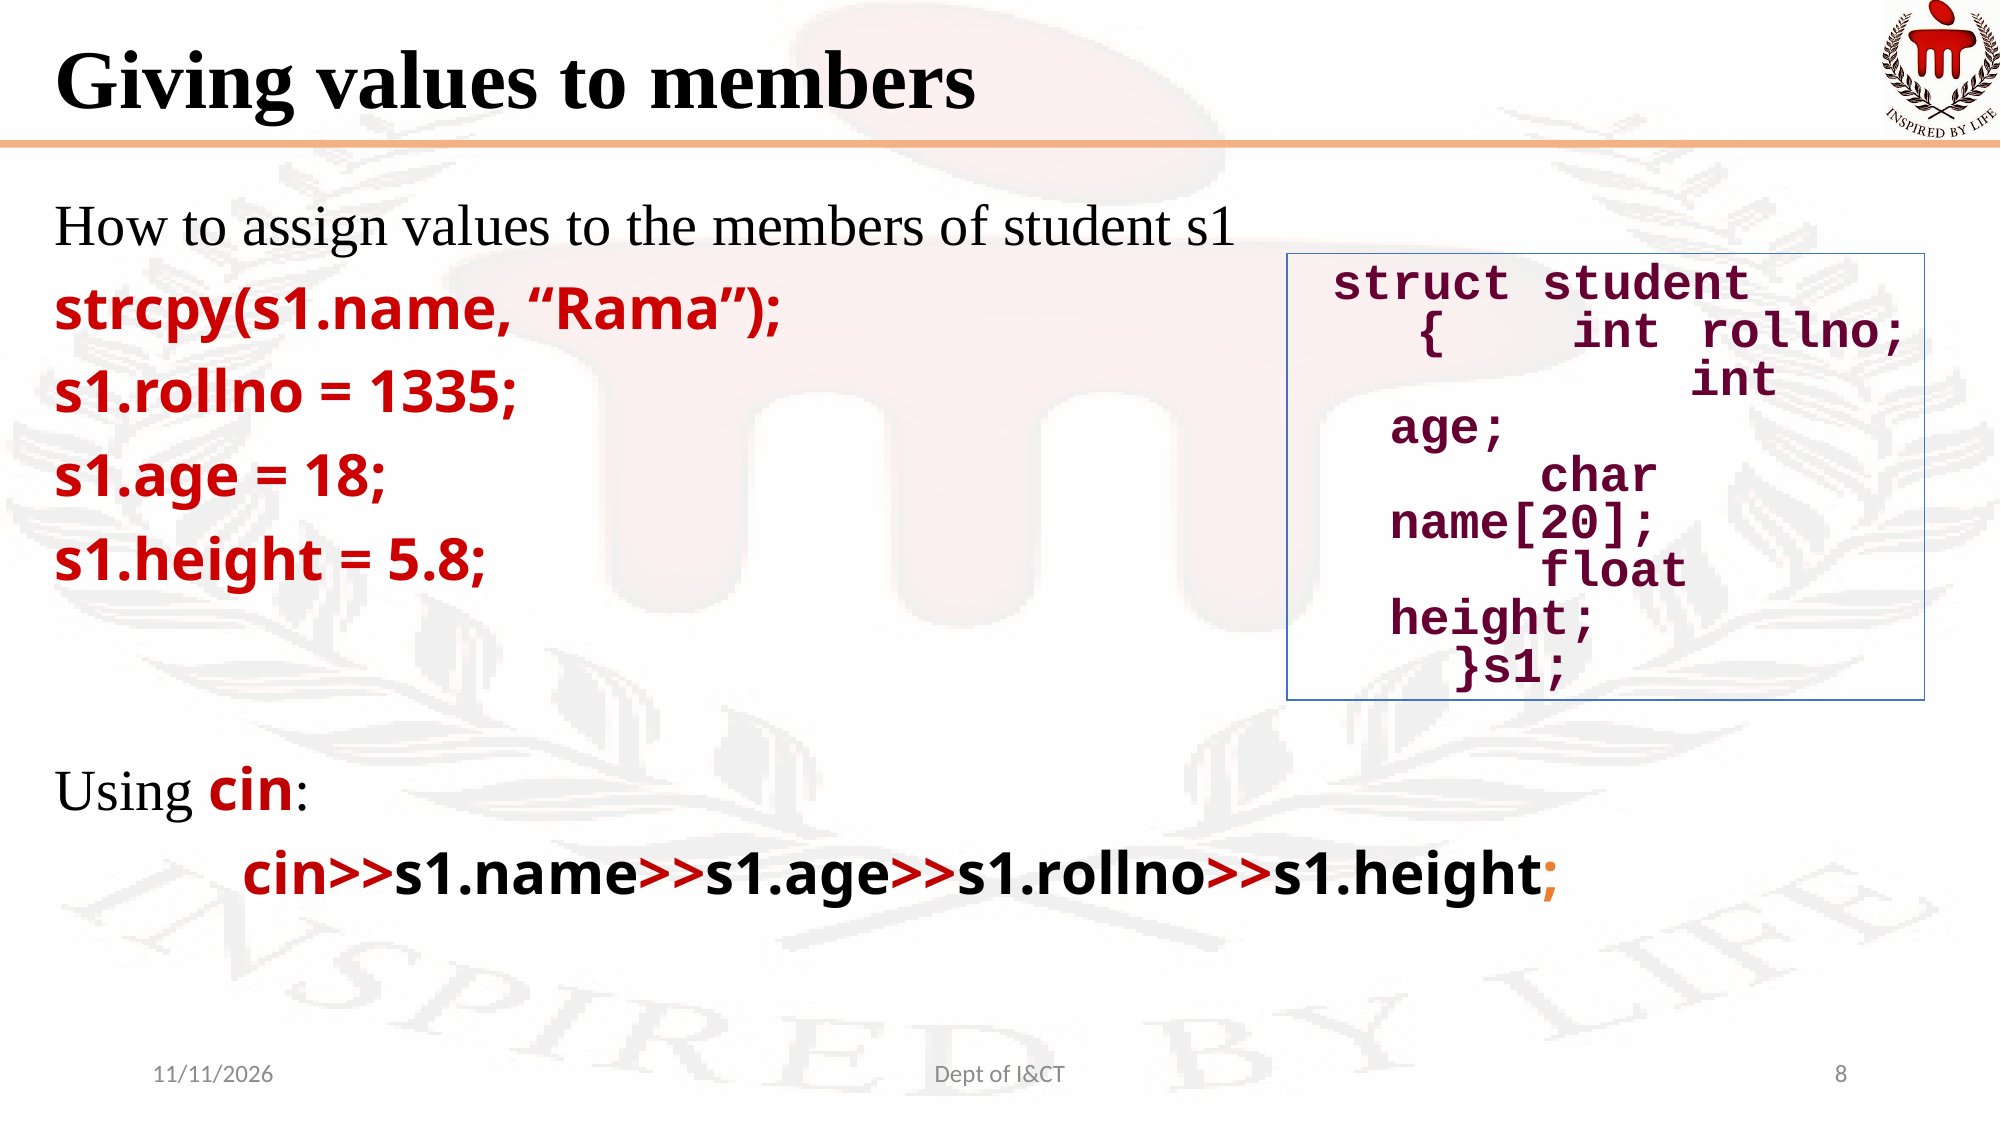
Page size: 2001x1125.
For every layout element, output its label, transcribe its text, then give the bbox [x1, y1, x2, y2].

picture [1882, 0, 2000, 140]
footer Dept of I&CT [662, 1042, 1338, 1103]
slide_number 8 [1412, 1042, 1863, 1103]
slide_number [137, 1042, 588, 1103]
title Giving values to members [39, 22, 1863, 141]
text_box struct student { int rollno; int age; char name[20]; float height; }s1; [1287, 253, 1925, 700]
list How to assign values to the members of student s1 strcpy(s1.name, “Rama”); s1.rollno = 1335; s1.age = 18; s1.height = 5.8; Using cin: cin>>s1.name>>s1.age>>s1.rollno>>s1.height; [39, 187, 1965, 1029]
